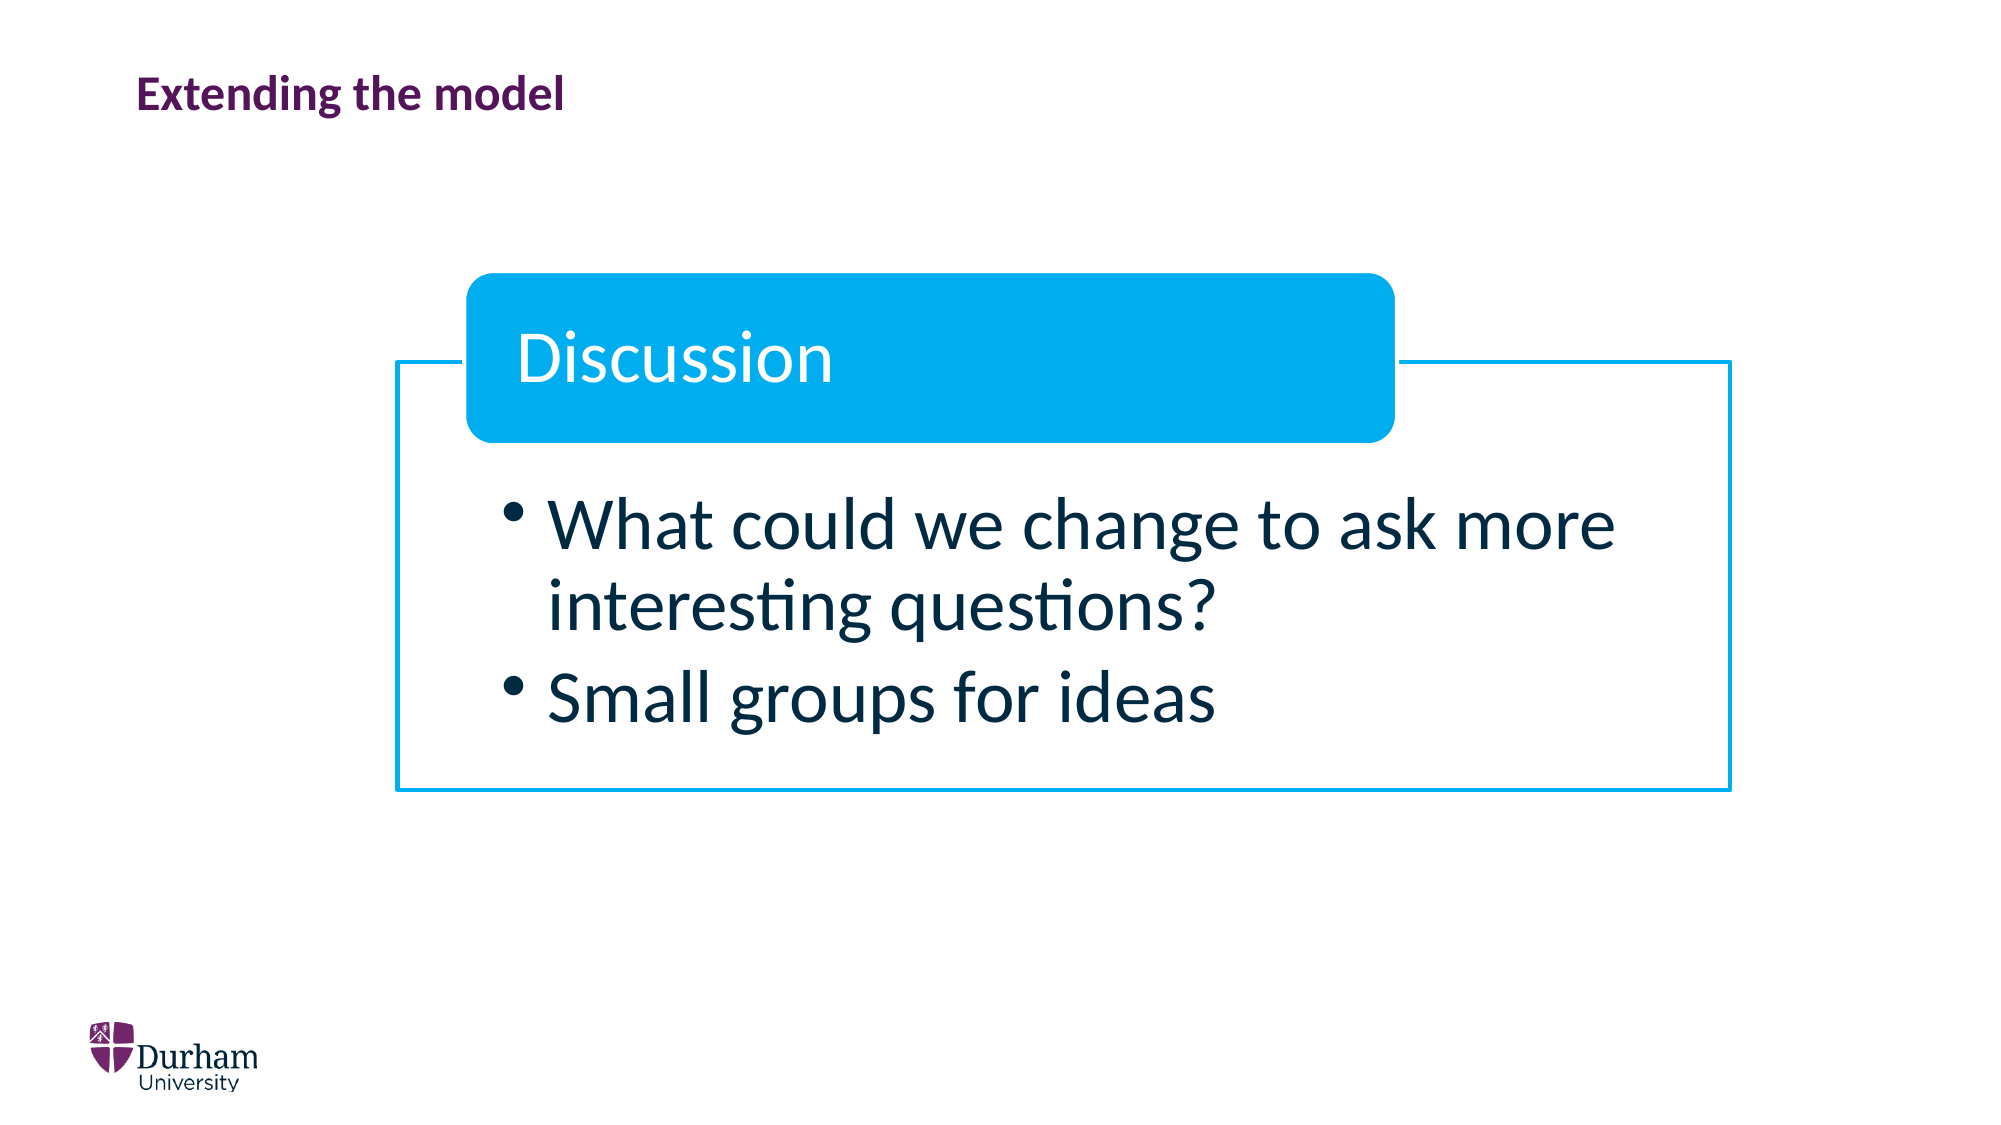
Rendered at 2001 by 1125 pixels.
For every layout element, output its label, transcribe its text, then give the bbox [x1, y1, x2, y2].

title Extending the model [135, 60, 1865, 249]
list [397, 266, 1731, 791]
